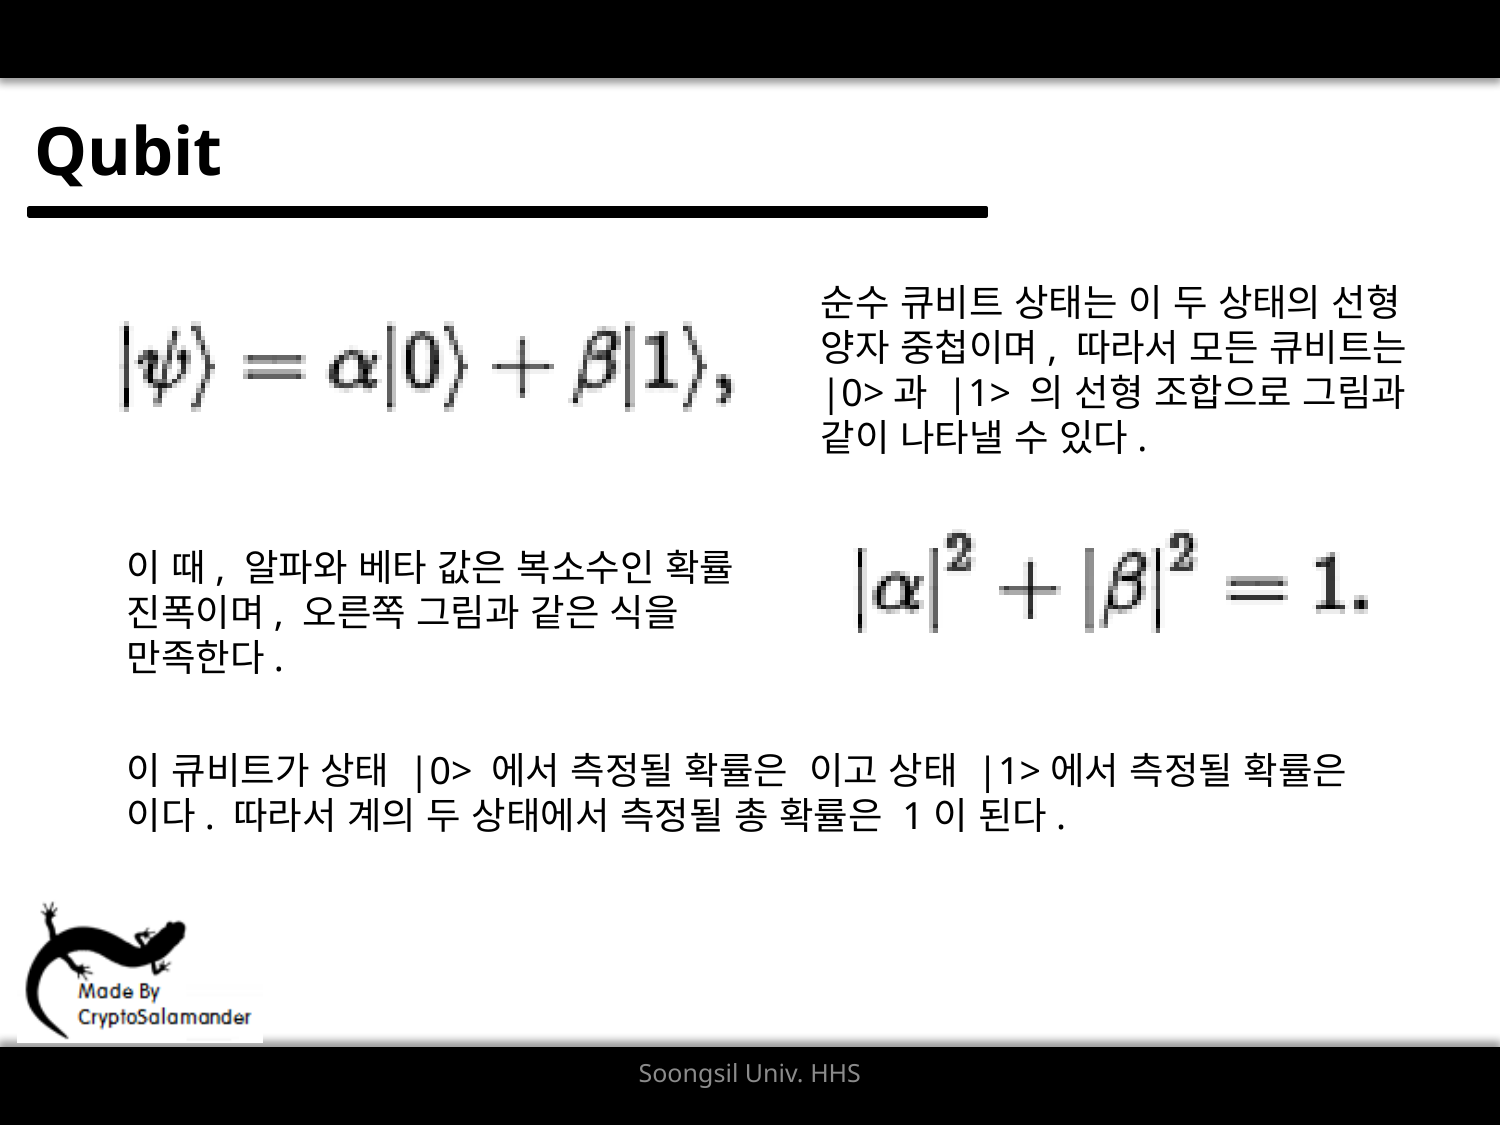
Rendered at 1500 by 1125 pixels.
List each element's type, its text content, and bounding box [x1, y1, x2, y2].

text_box [27, 206, 988, 218]
picture [17, 892, 263, 1043]
picture [773, 491, 1383, 667]
text_box 이 때, 알파와 베타 값은 복소수인 확률 진폭이며, 오른쪽 그림과 같은 식을 만족한다. [112, 491, 774, 687]
picture [52, 273, 774, 447]
text_box [0, 0, 1500, 78]
text_box [0, 1047, 1500, 1125]
text_box 순수 큐비트 상태는 이 두 상태의 선형 양자 중첩이며, 따라서 모든 큐비트는 |0>과 |1> 의 선형 조합으로 그림과 같이 나타낼 수 있다. [806, 271, 1468, 466]
footer Soongsil Univ. HHS [512, 1042, 988, 1103]
text_box Qubit [19, 101, 238, 197]
